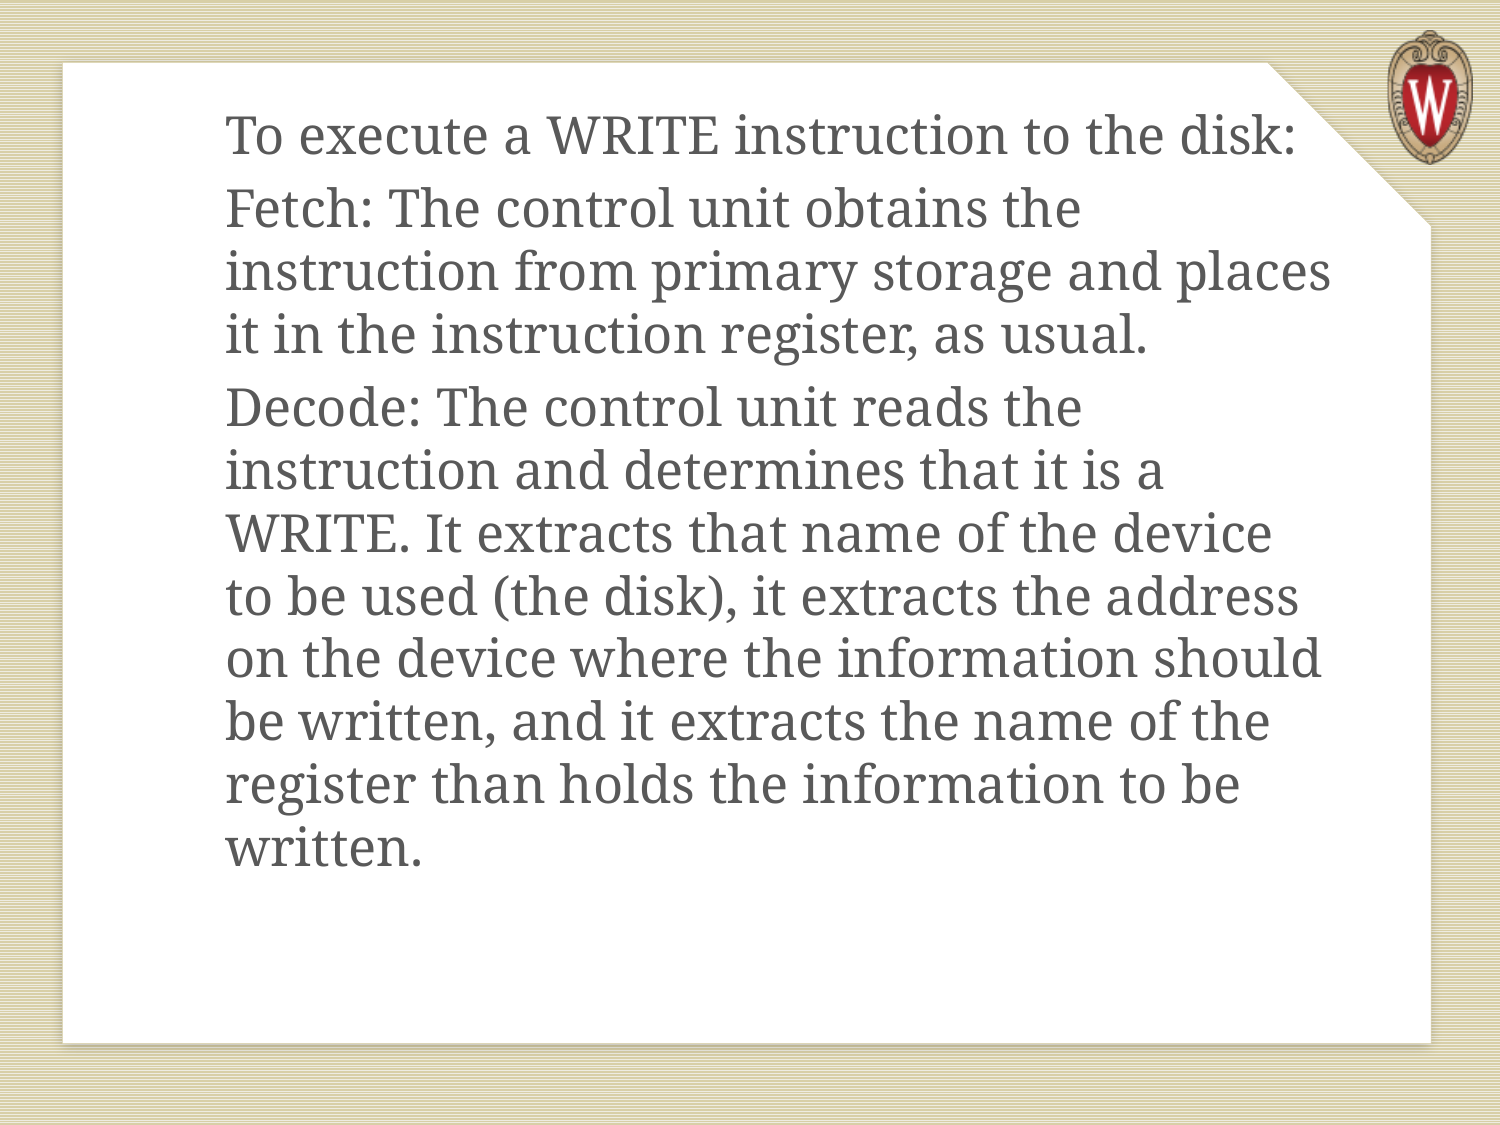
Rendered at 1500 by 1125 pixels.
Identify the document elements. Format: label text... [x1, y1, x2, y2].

subtitle To execute a WRITE instruction to the disk: Fetch: The control unit obtains the instruction from primary storage and places it in the instruction register, as usual. Decode: The control unit reads the instruction and determines that it is a WRITE. It extracts that name of the device to be used (the disk), it extracts the address on the device where the information should be written, and it extracts the name of the register than holds the information to be written. [225, 101, 1336, 887]
